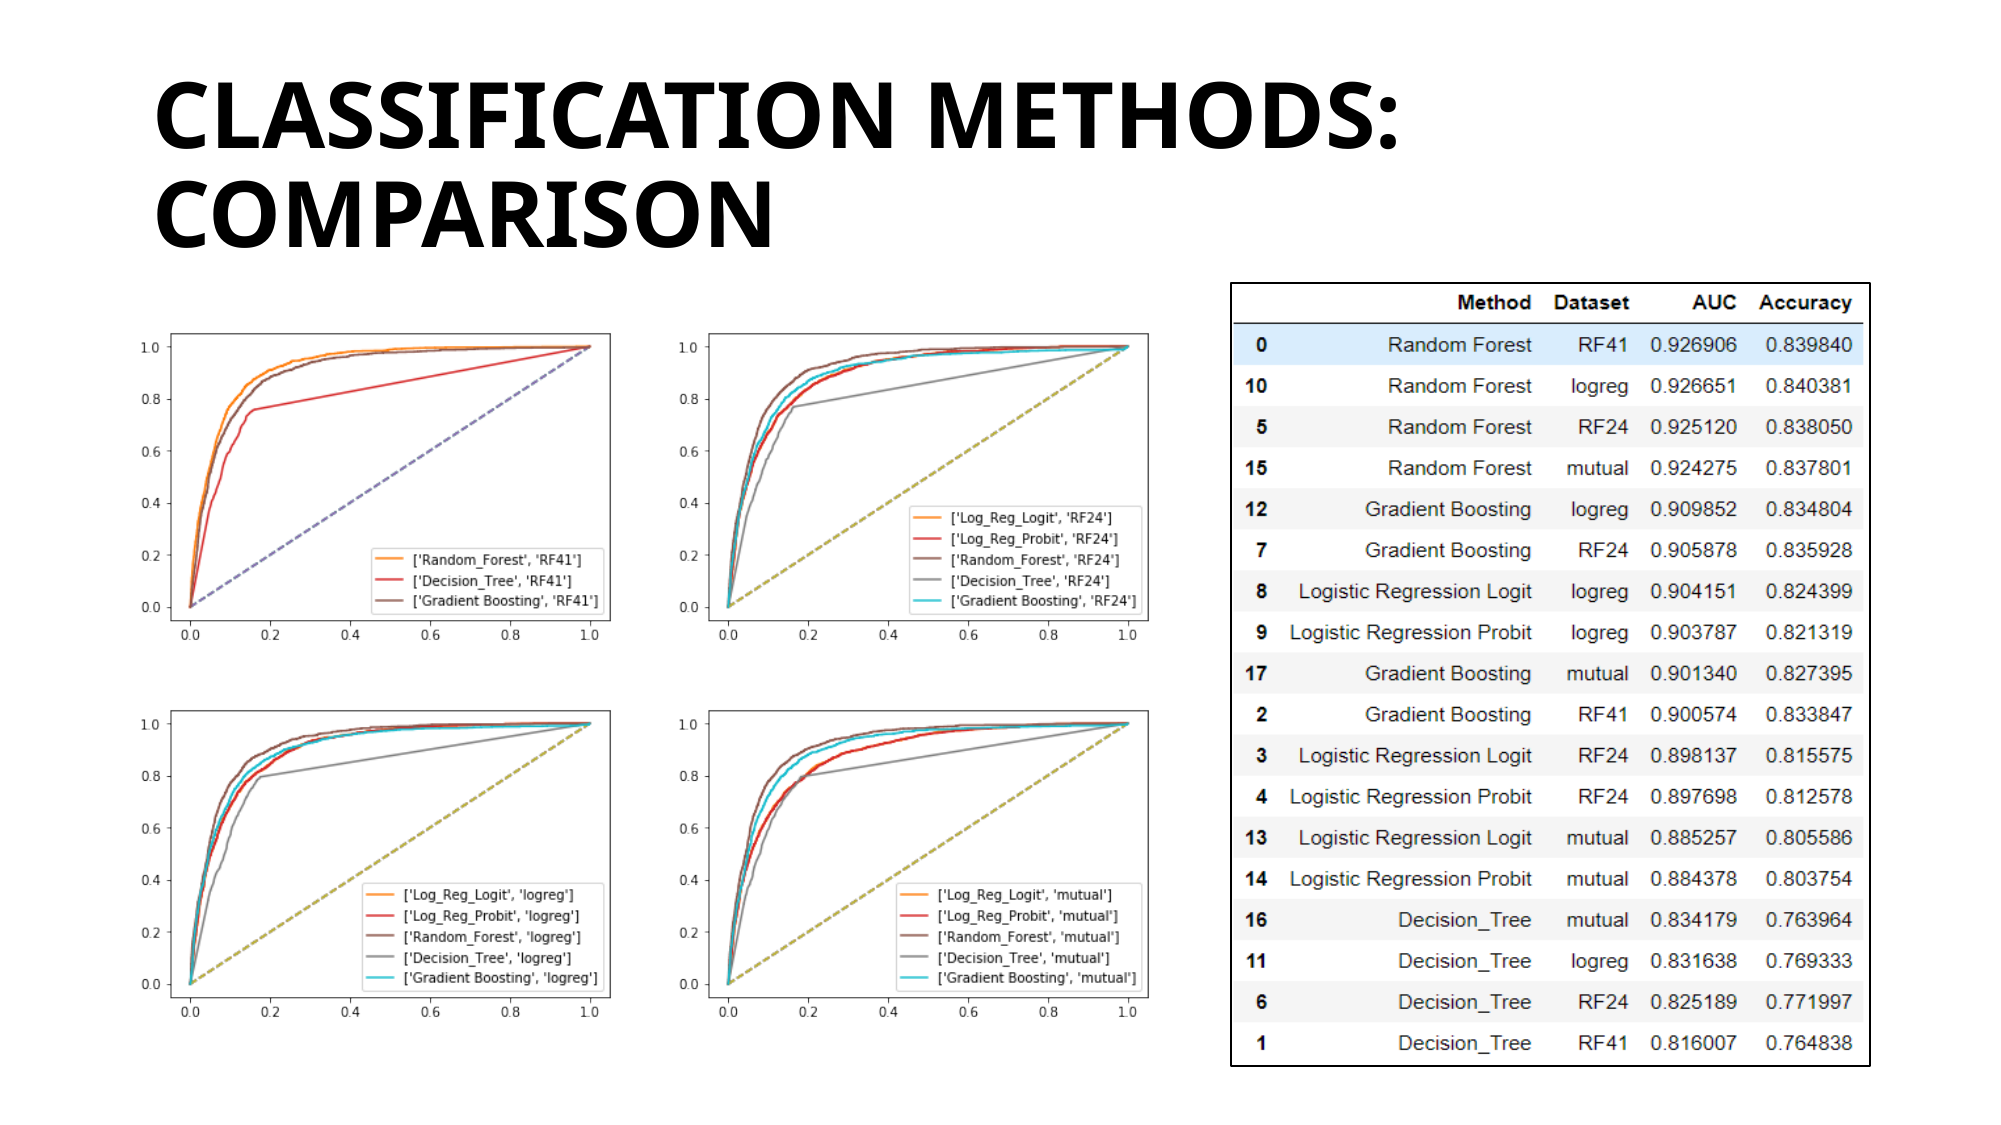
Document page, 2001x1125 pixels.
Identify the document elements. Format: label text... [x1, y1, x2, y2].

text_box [131, 320, 1161, 1029]
picture [1231, 283, 1869, 1066]
title CLASSIFICATION METHODS: COMPARISON [137, 59, 1863, 278]
